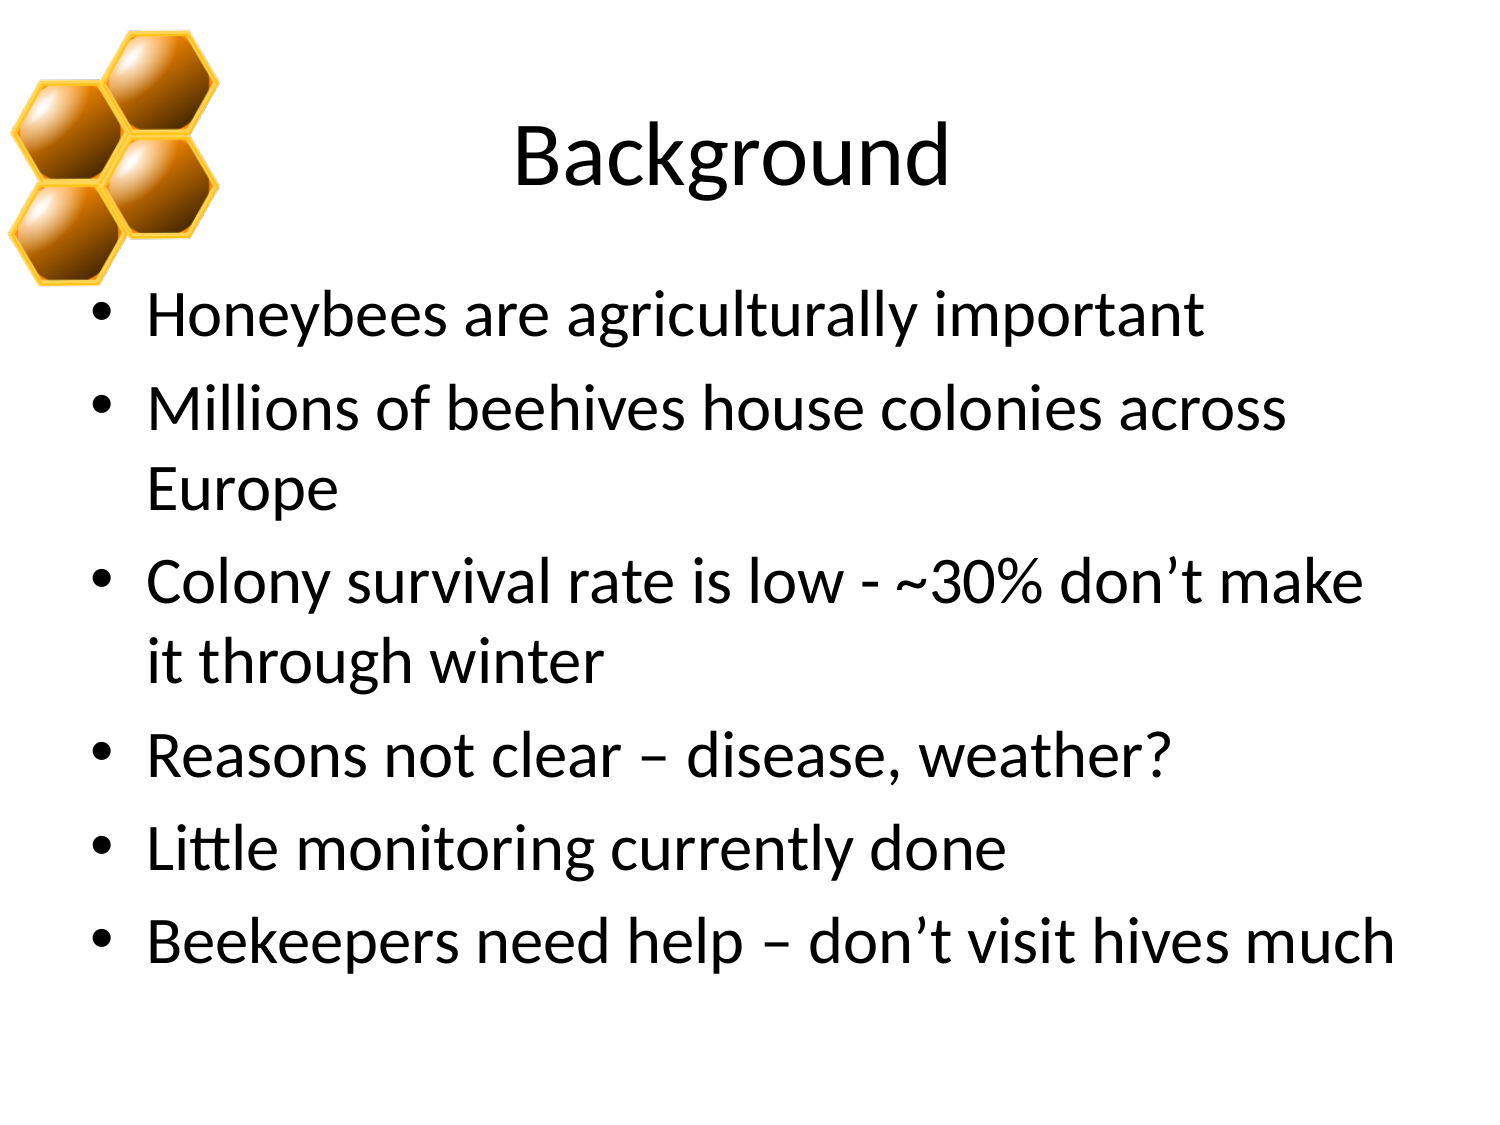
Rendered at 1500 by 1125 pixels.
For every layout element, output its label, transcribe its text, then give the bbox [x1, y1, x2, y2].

picture [1, 0, 227, 318]
list Honeybees are agriculturally important Millions of beehives house colonies across Europe Colony survival rate is low - ~30% don’t make it through winter Reasons not clear – disease, weather? Little monitoring currently done Beekeepers need help – don’t visit hives much [75, 262, 1425, 1005]
title Background [206, 54, 1260, 243]
